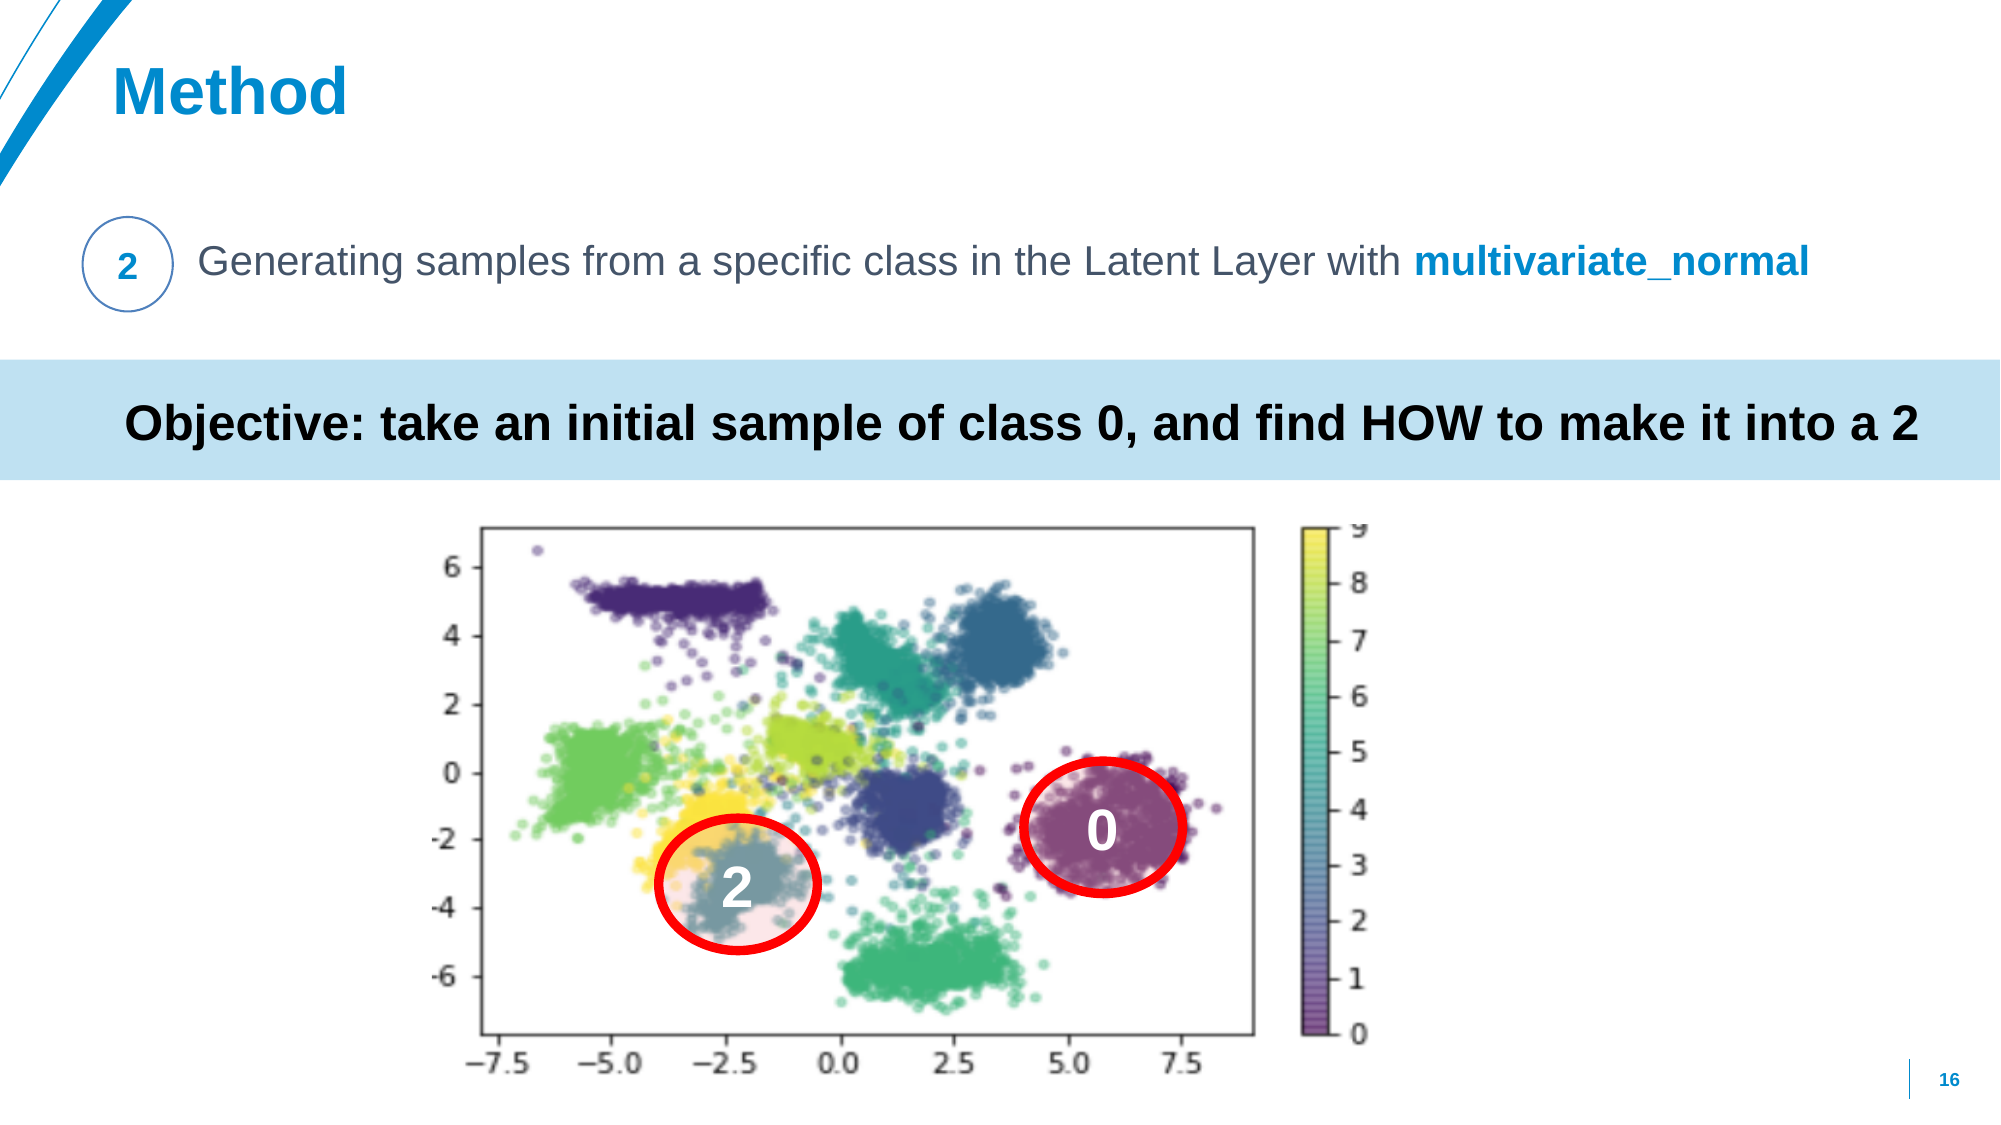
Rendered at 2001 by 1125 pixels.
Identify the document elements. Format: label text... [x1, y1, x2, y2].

title Method [97, 49, 1915, 158]
slide_number 16 [1910, 1049, 1976, 1110]
text_box 2 [81, 215, 174, 313]
text_box Generating samples from a specific class in the Latent Layer with multivariate_normal [182, 226, 1875, 323]
list Objective: take an initial sample of class 0, and find HOW to make it into a 2 [0, 359, 2000, 481]
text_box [431, 524, 1408, 1108]
